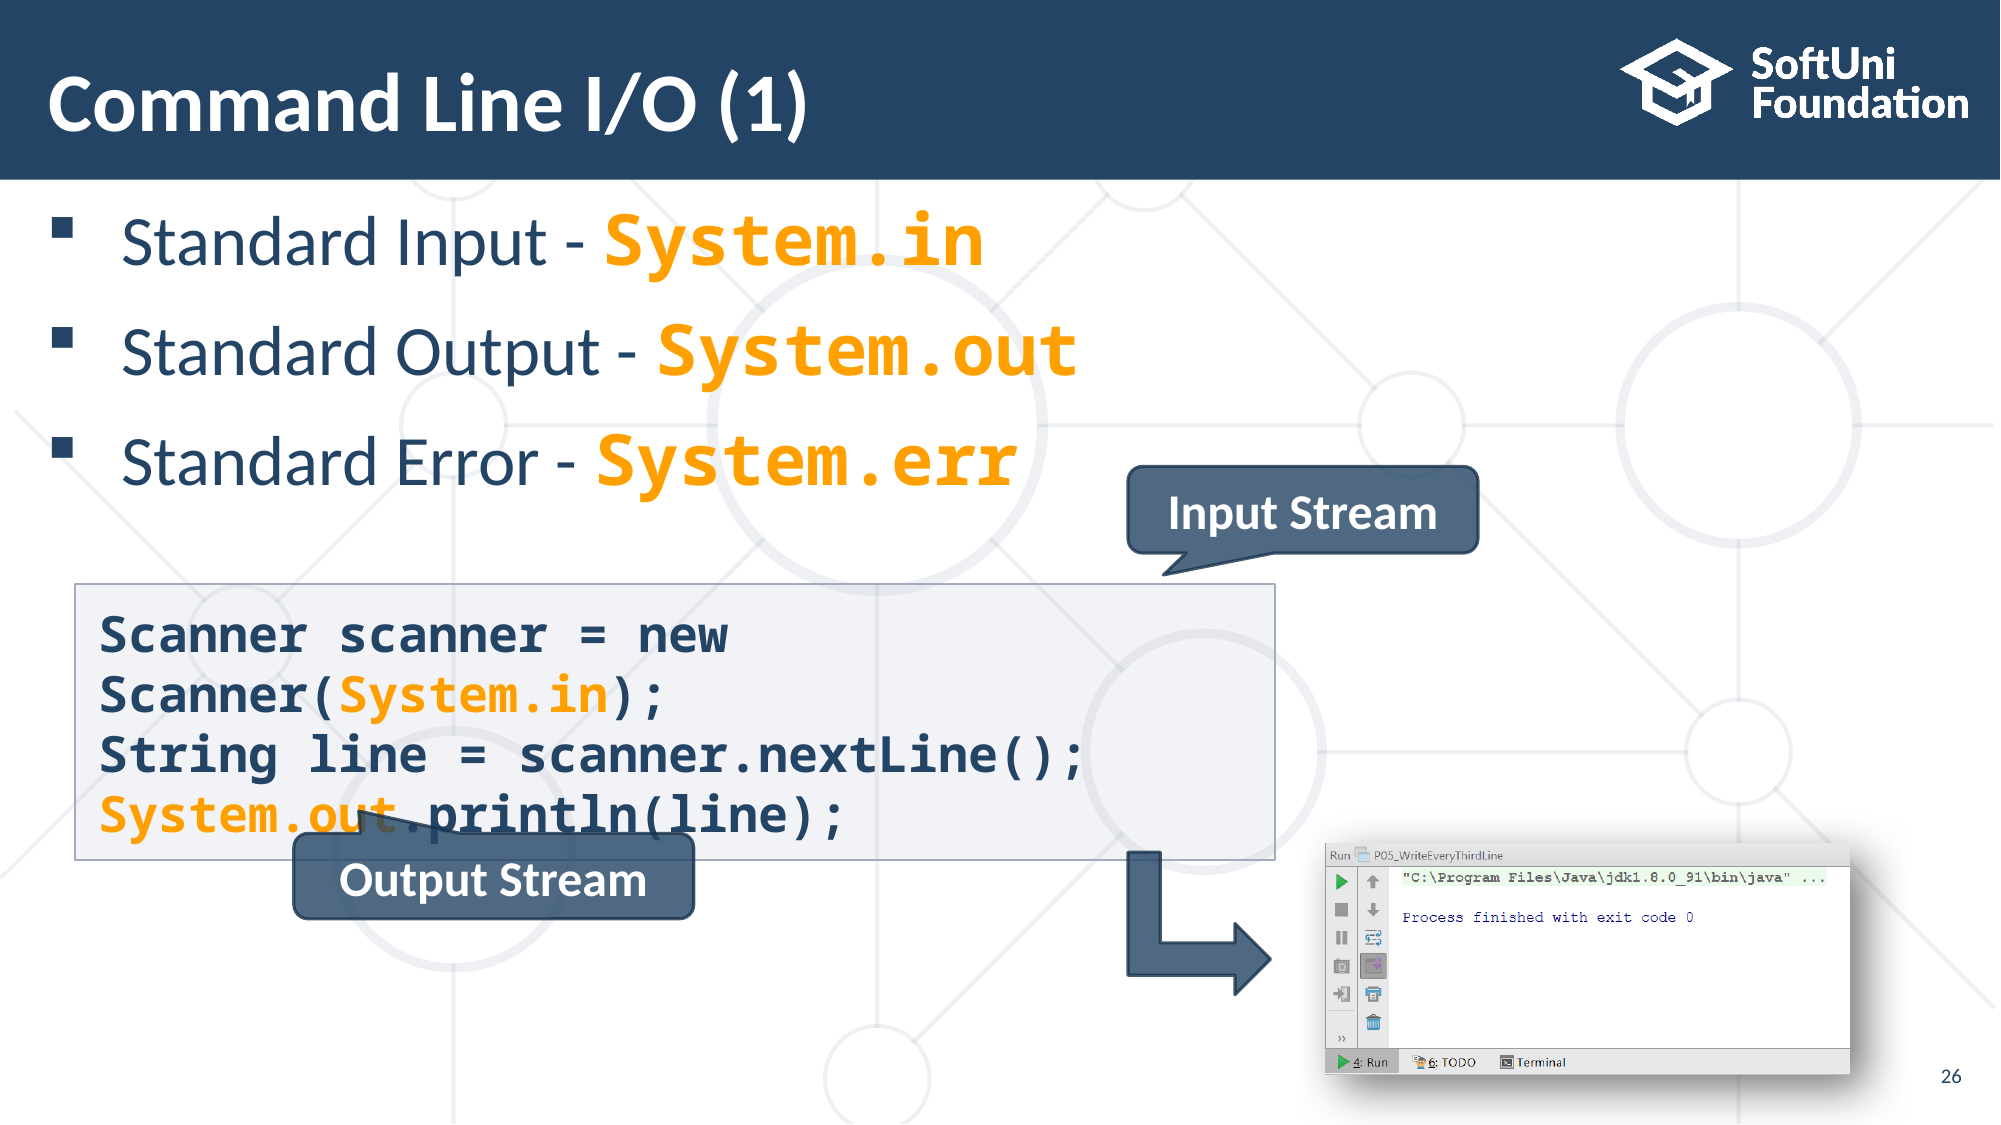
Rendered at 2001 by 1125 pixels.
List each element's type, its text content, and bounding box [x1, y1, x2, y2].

text_box [1125, 850, 1273, 997]
picture [1324, 842, 1851, 1075]
text_box Input Stream [1125, 464, 1481, 578]
text_box Standard Input - System.in Standard Output - System.out Standard Error - System.err [31, 187, 1968, 1102]
picture [1619, 38, 1968, 126]
title Command Line I/O (1) [31, 6, 1603, 189]
text_box Output Stream [291, 809, 696, 921]
text_box Scanner scanner = new Scanner(System.in); String line = scanner.nextLine(); System.out.println(line); [74, 584, 1275, 860]
